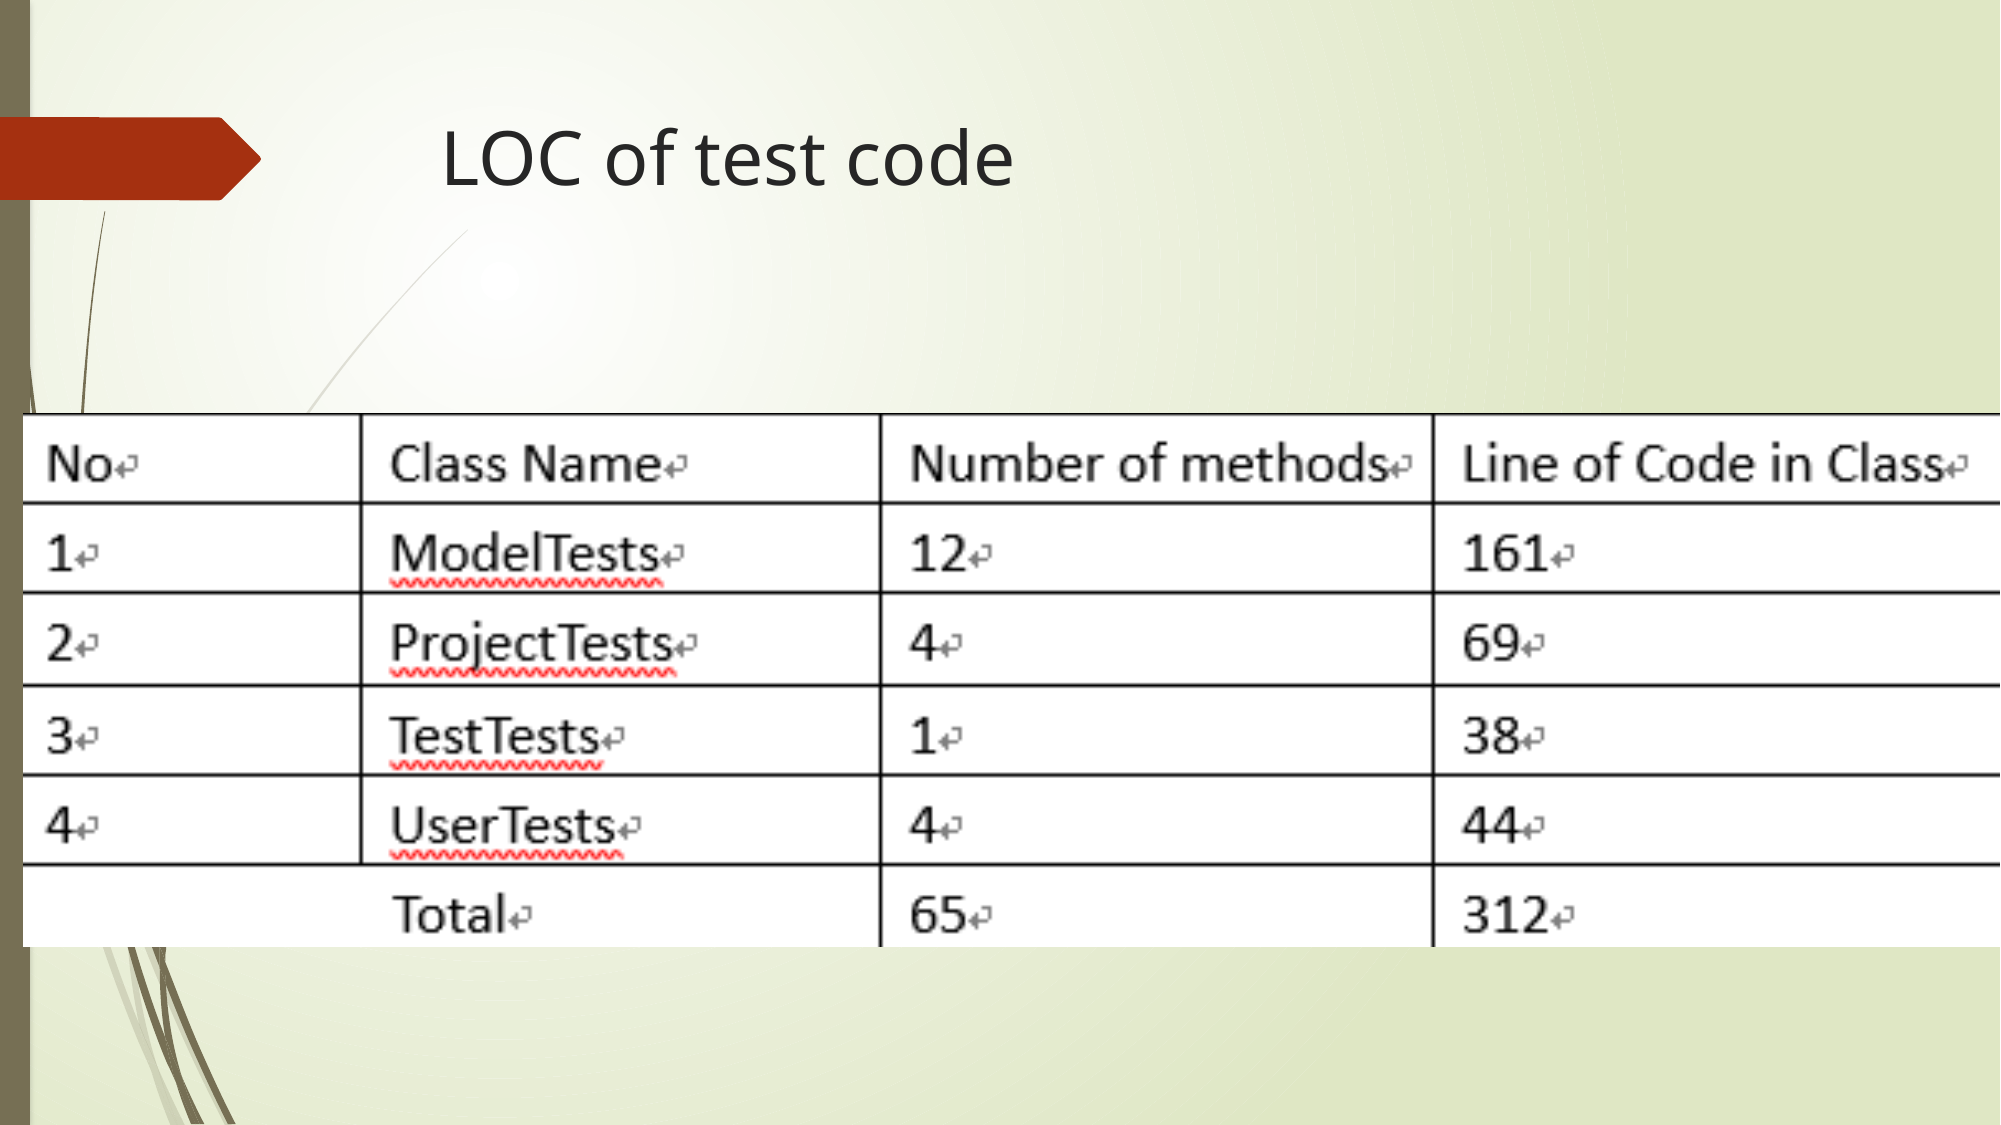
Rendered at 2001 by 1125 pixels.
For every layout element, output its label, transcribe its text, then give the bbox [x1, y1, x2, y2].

title LOC of test code [425, 102, 1888, 313]
picture [22, 413, 2000, 947]
